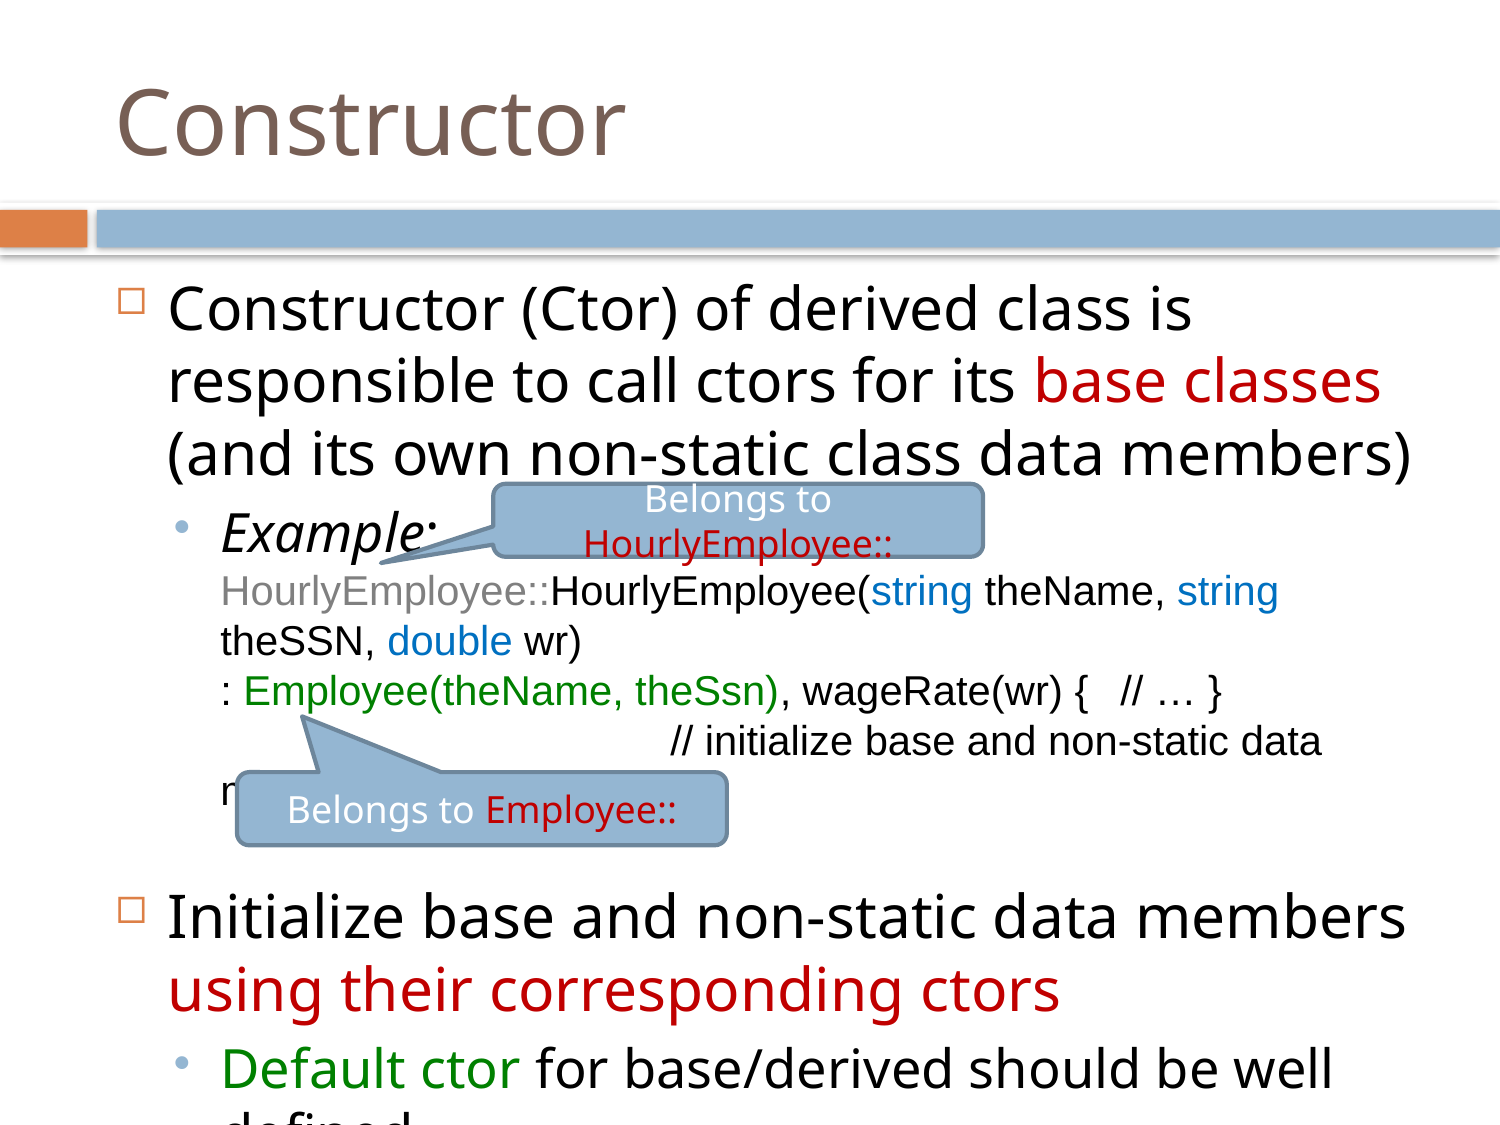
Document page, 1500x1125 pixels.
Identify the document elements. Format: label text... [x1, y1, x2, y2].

text_box Belongs to Employee:: [234, 714, 729, 848]
text_box Belongs to HourlyEmployee:: [378, 481, 986, 566]
list Constructor (Ctor) of derived class is responsible to call ctors for its base classes (and its own non-static class data members) Example: HourlyEmployee::HourlyEmployee(string theName, string theSSN, double wr) : Employee(theName, theSsn), wageRate(wr) { // … } // initialize base and non-static data members Initialize base and non-static data members using their corresponding ctors Default ctor for base/derived should be well defined [100, 262, 1438, 1005]
title Constructor [99, 37, 1438, 200]
